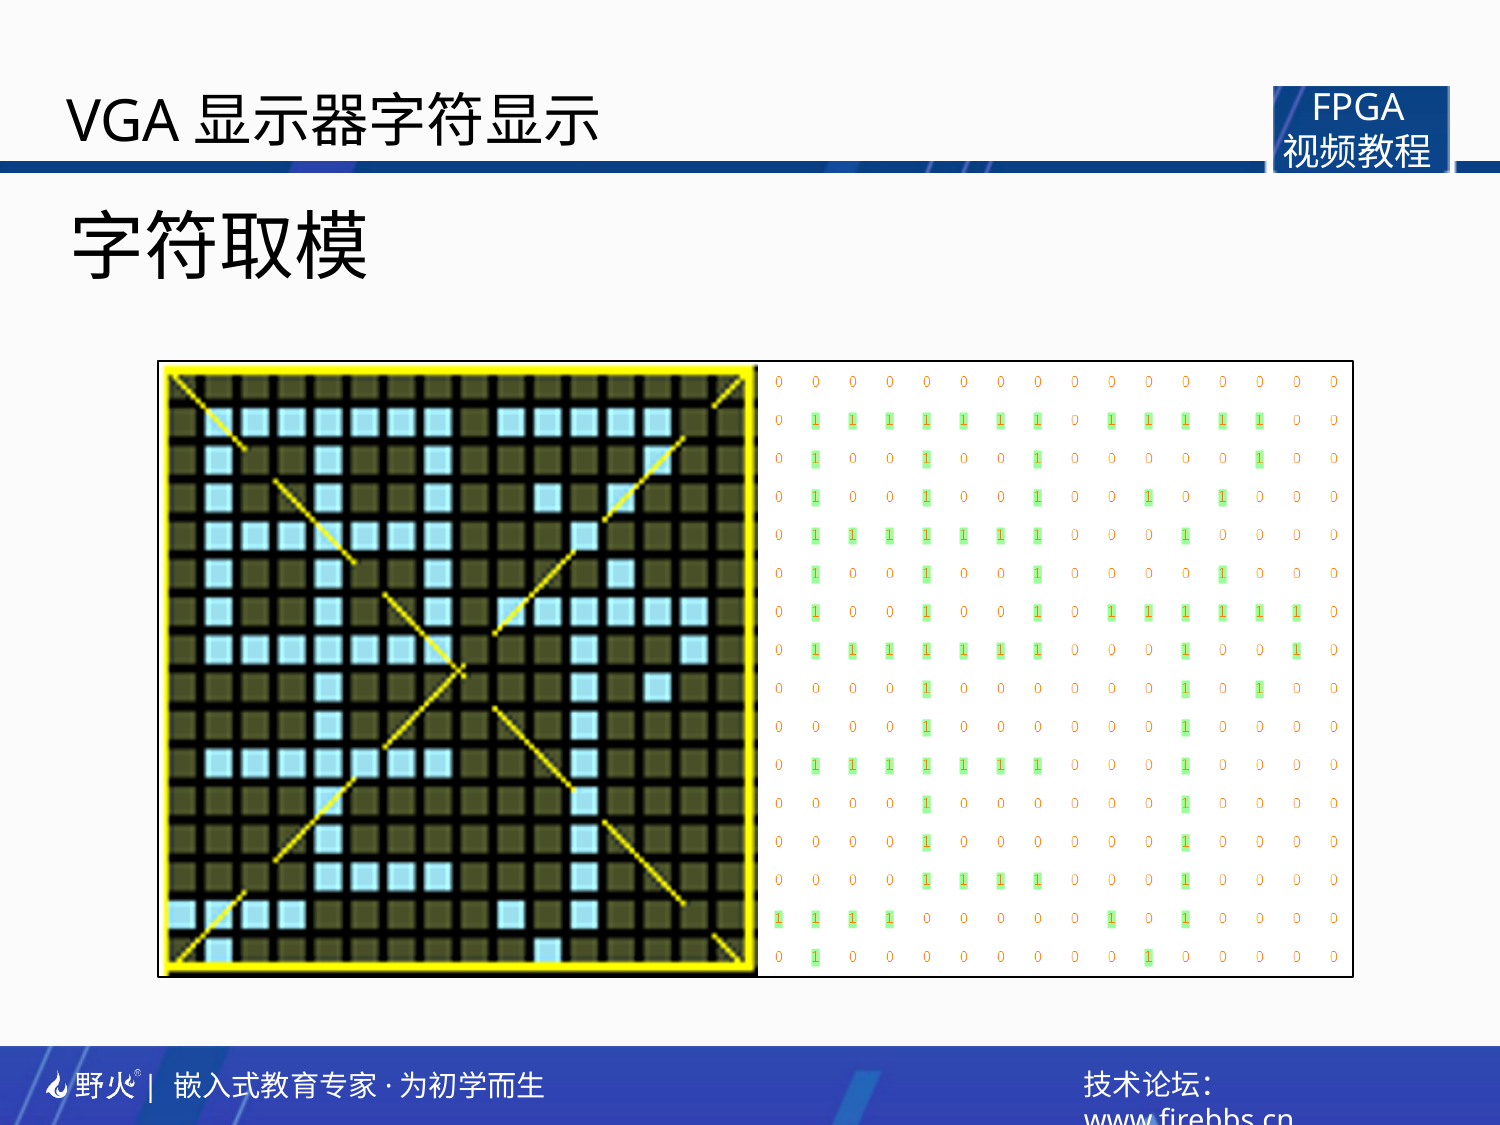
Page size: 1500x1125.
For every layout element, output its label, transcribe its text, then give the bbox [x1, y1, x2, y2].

picture [1209, 1116, 1218, 1125]
text_box FPGA 视频教程 [1267, 75, 1460, 181]
text_box 字符取模 [54, 190, 858, 296]
picture [1192, 1116, 1200, 1121]
picture [1103, 1115, 1109, 1125]
picture [159, 361, 1353, 977]
picture [1126, 1115, 1132, 1125]
picture [1460, 161, 1500, 173]
picture [1138, 1117, 1143, 1125]
picture [1227, 1116, 1236, 1125]
picture [0, 1046, 1500, 1125]
picture [0, 161, 1267, 173]
picture [1115, 1117, 1120, 1125]
picture [1092, 1117, 1097, 1125]
picture [1281, 1116, 1289, 1125]
text_box VGA显示器字符显示 [51, 75, 617, 161]
